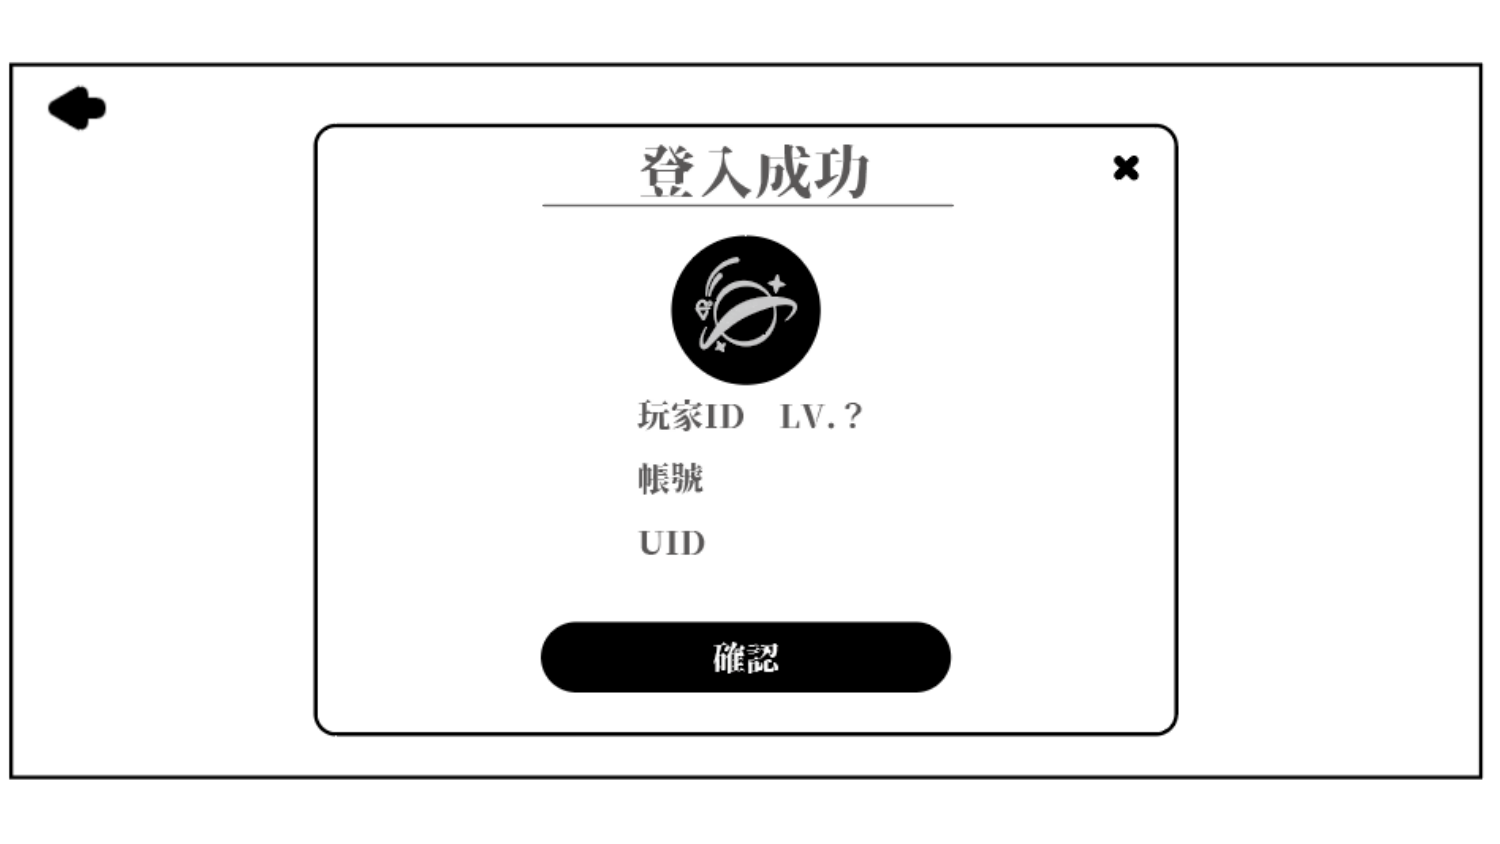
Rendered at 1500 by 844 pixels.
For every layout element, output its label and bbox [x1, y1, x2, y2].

picture [0, 52, 1500, 791]
